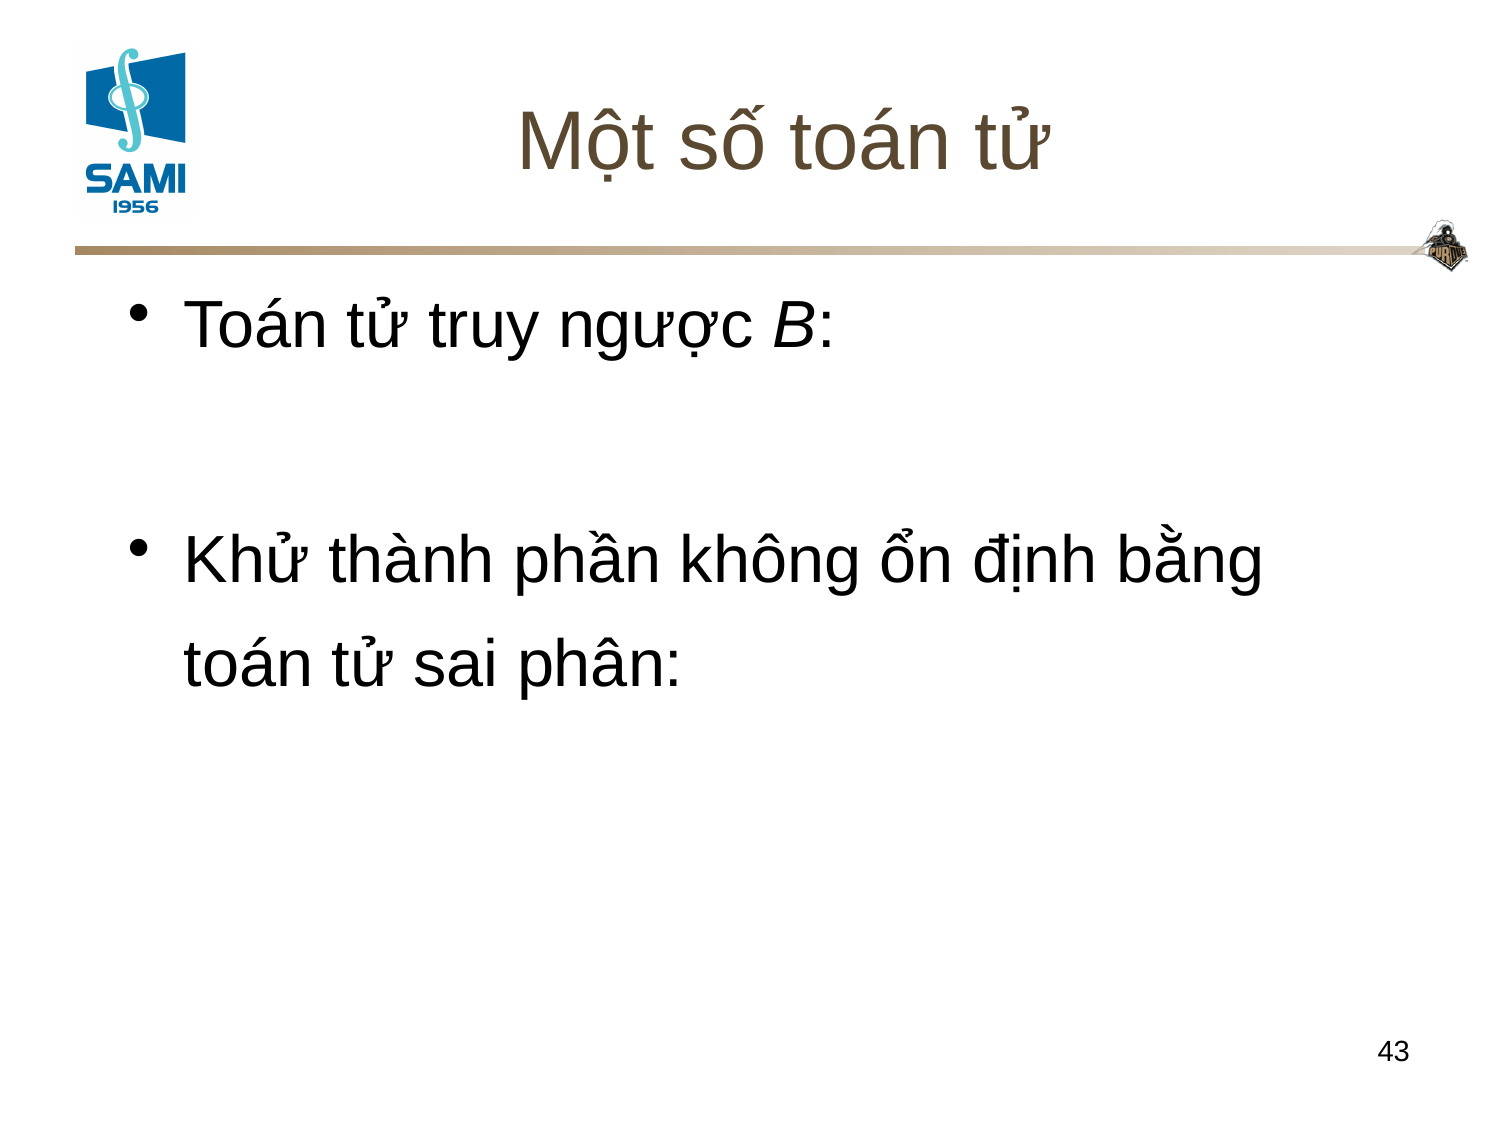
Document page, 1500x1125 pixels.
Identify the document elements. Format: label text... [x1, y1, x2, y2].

picture [75, 44, 141, 219]
title Một số toán tử [141, 42, 1429, 231]
slide_number 43 [1074, 1024, 1425, 1103]
picture [1410, 218, 1469, 273]
